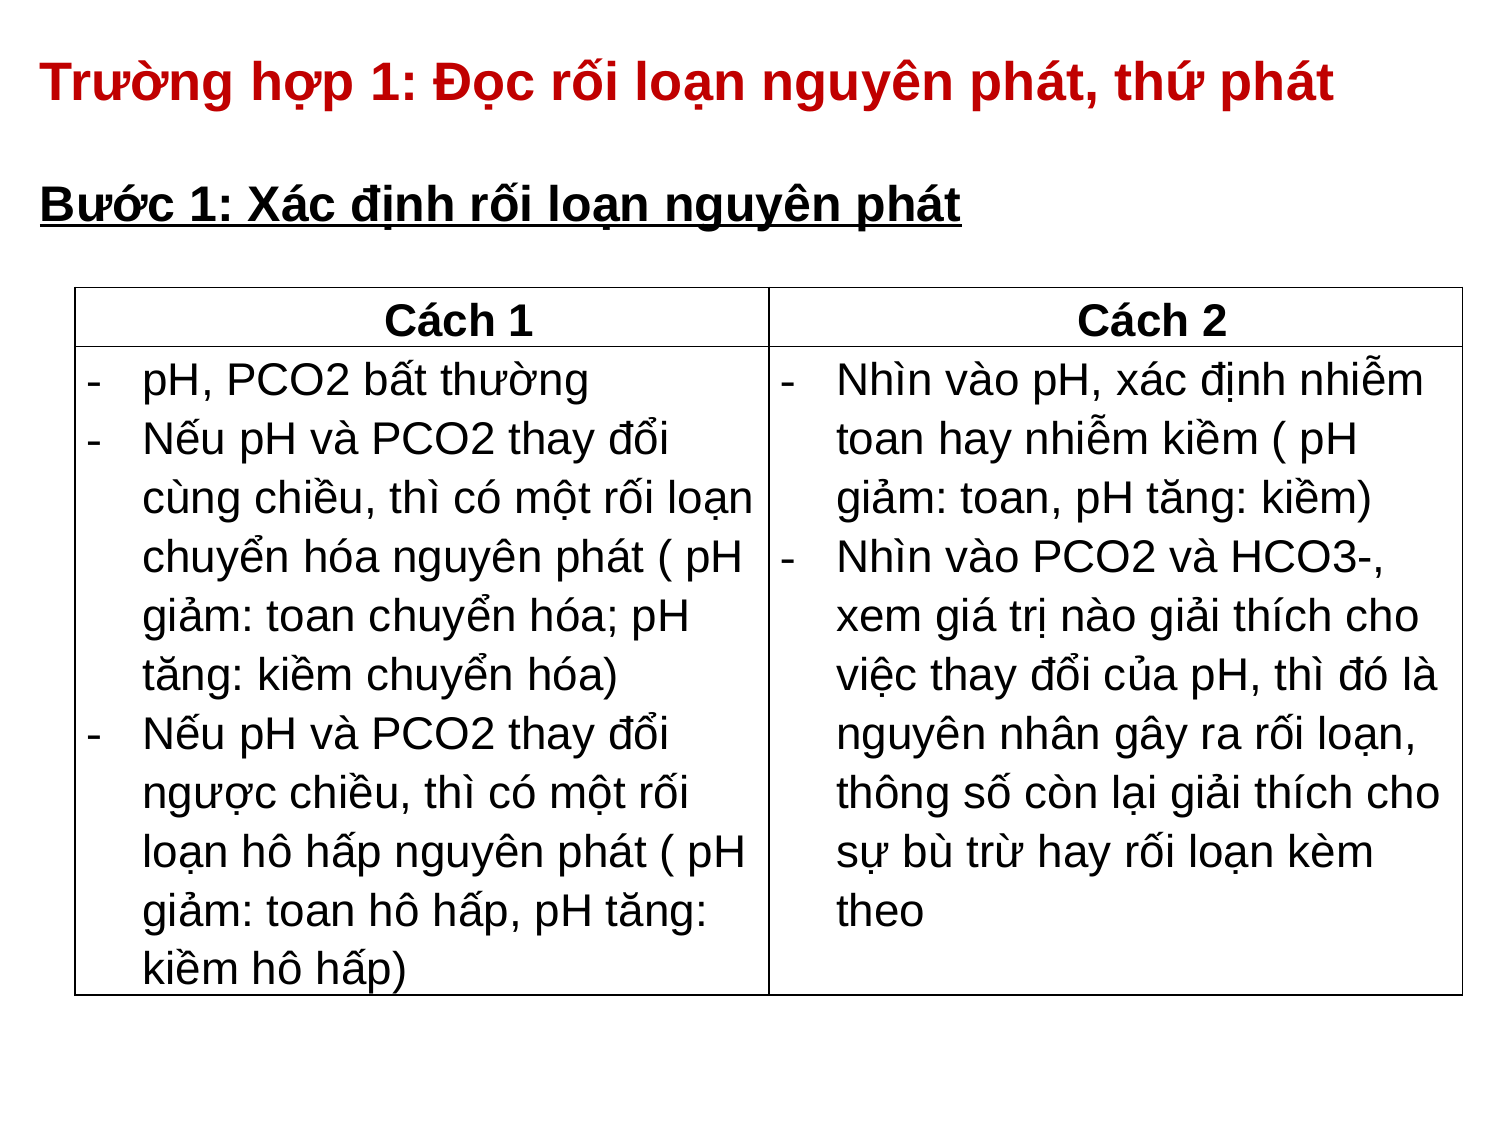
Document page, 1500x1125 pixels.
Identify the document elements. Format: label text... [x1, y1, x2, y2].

table_cell pH, PCO2 bất thường Nếu pH và PCO2 thay đổi cùng chiều, thì có một rối loạn chuyển hóa nguyên phát ( pH giảm: toan chuyển hóa; pH tăng: kiềm chuyển hóa) Nếu pH và PCO2 thay đổi ngược chiều, thì có một rối loạn hô hấp nguyên phát ( pH giảm: toan hô hấp, pH tăng: kiềm hô hấp) [76, 347, 768, 994]
table_header Cách 2 [770, 288, 1462, 346]
text_box Trường hợp 1: Đọc rối loạn nguyên phát, thứ phát Bước 1: Xác định rối loạn nguyên phát [24, 38, 1413, 299]
table_header Cách 1 [76, 299, 768, 346]
table_cell Nhìn vào pH, xác định nhiễm toan hay nhiễm kiềm ( pH giảm: toan, pH tăng: kiềm) Nhìn vào PCO2 và HCO3-, xem giá trị nào giải thích cho việc thay đổi của pH, thì đó là nguyên nhân gây ra rối loạn, thông số còn lại giải thích cho sự bù trừ hay rối loạn kèm theo [770, 347, 1462, 994]
